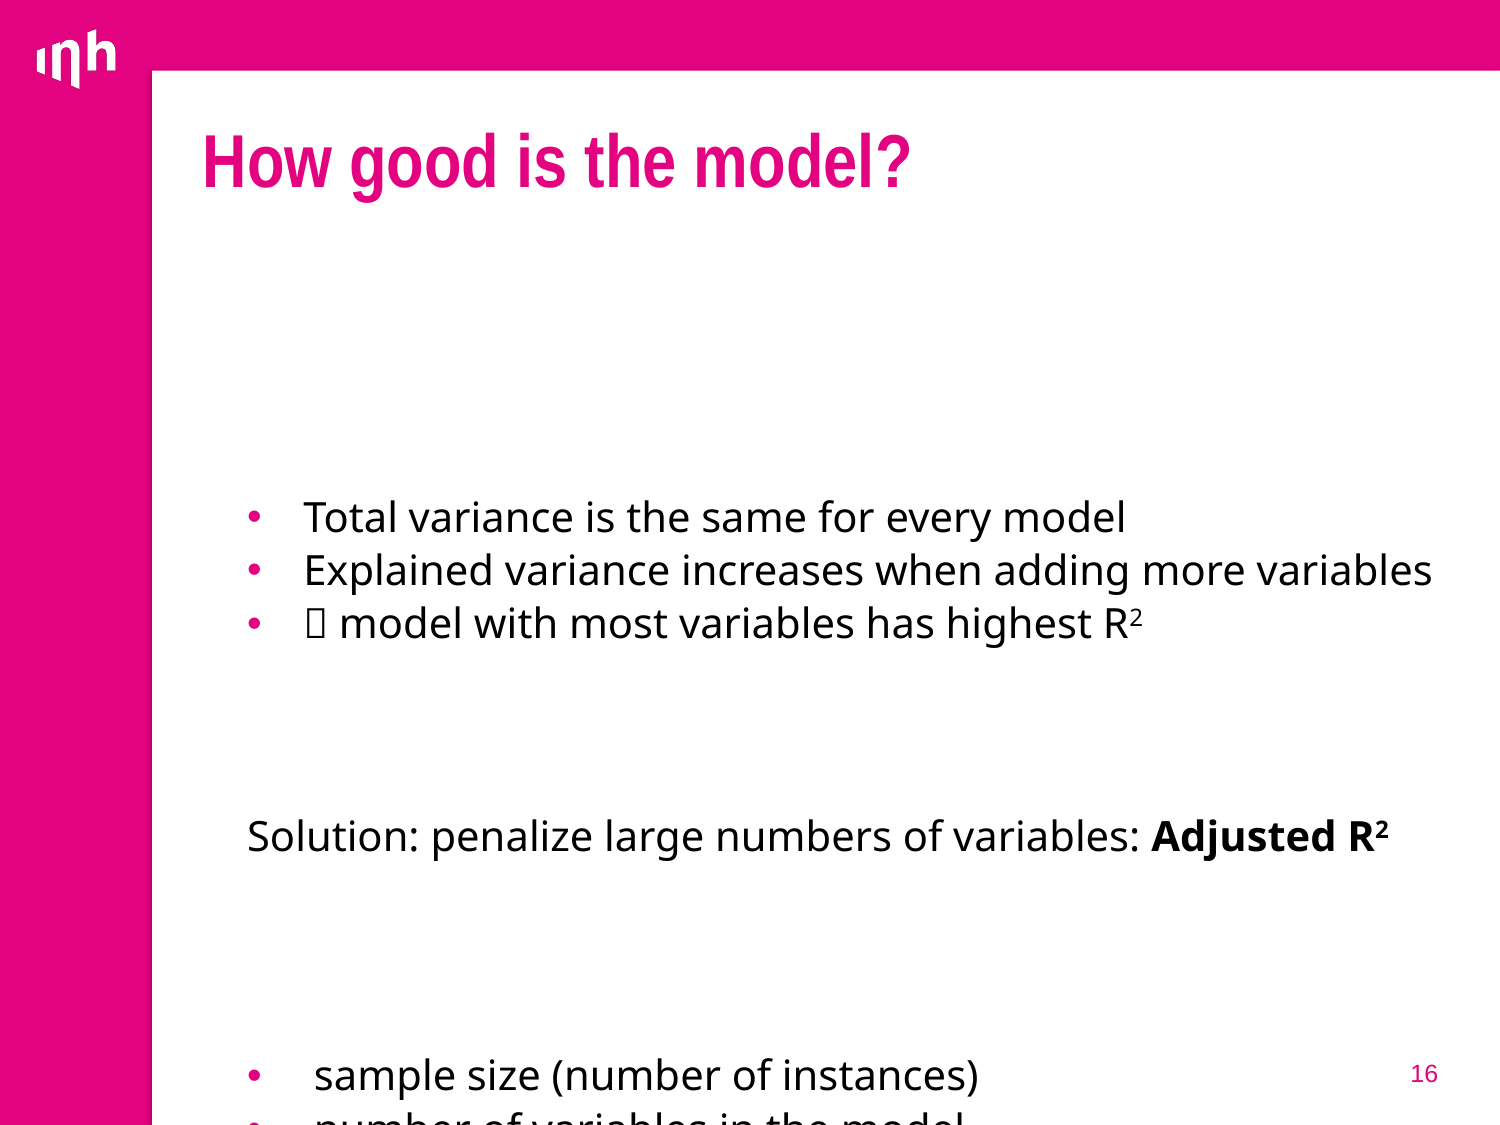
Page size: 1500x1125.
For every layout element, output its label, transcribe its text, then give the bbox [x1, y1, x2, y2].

title How good is the model? [187, 104, 1454, 307]
slide_number 16 [1103, 1042, 1454, 1103]
picture [29, 12, 123, 106]
